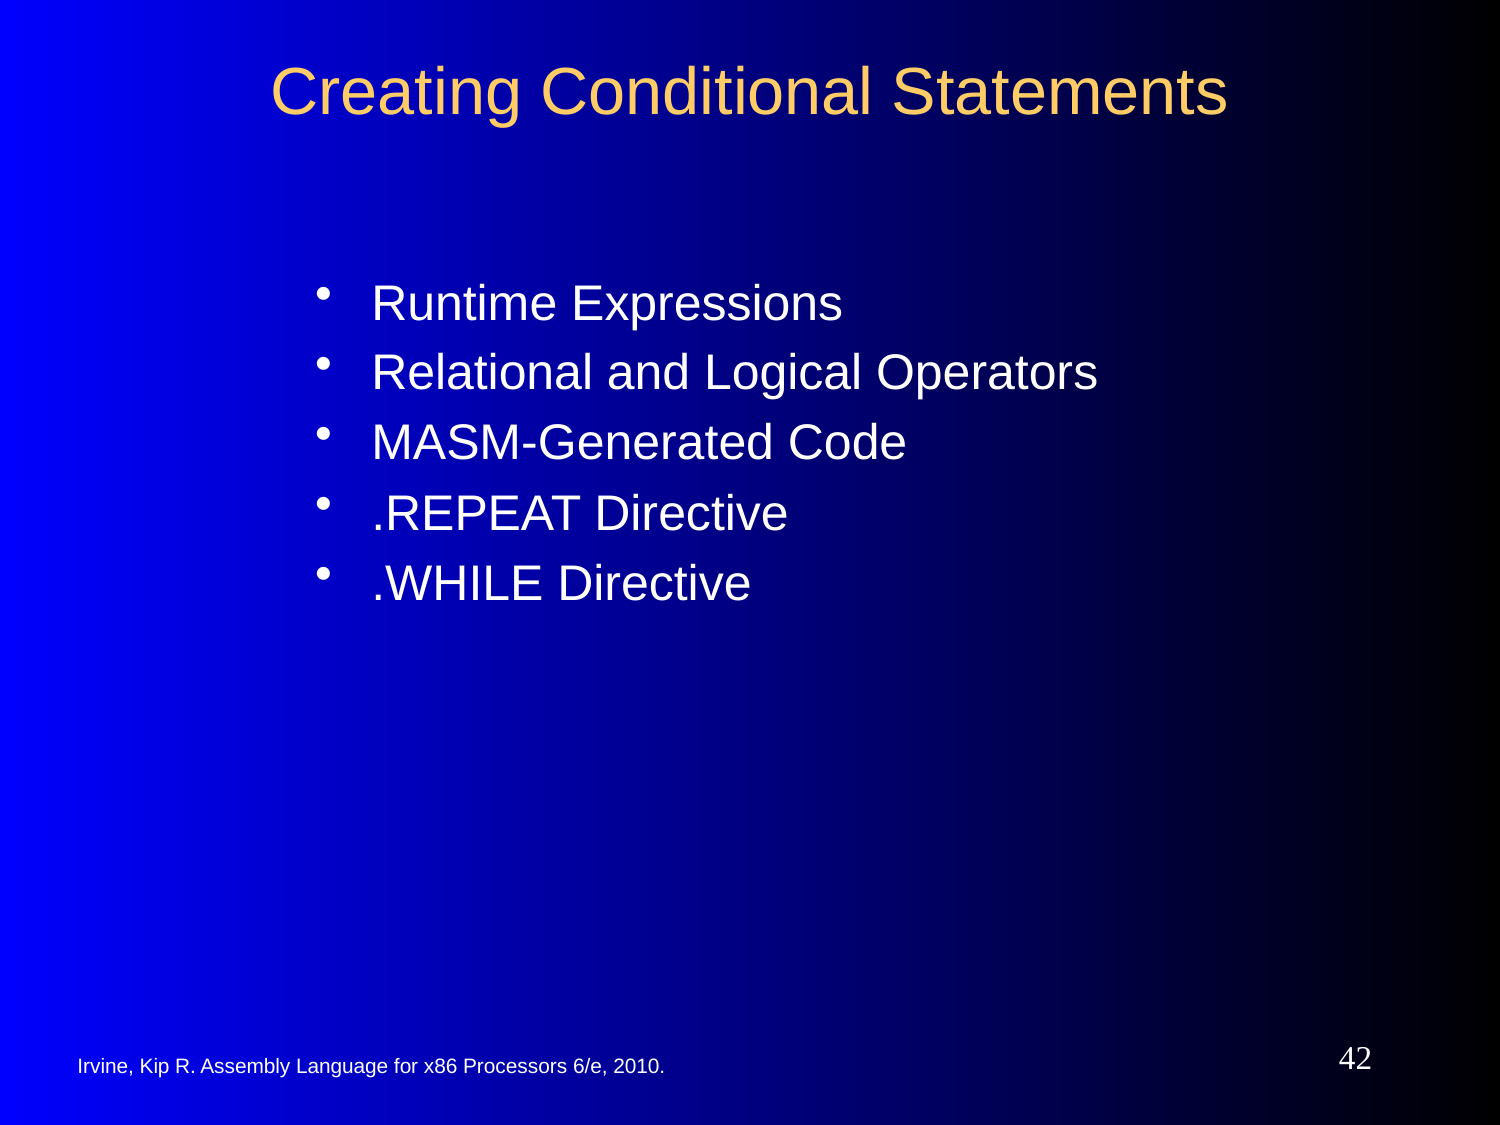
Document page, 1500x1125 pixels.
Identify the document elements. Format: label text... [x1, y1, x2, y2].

title Creating Conditional Statements [112, 37, 1388, 138]
list Runtime Expressions Relational and Logical Operators MASM-Generated Code .REPEAT Directive .WHILE Directive [300, 262, 1250, 750]
slide_number 42 [1224, 1025, 1388, 1088]
footer Irvine, Kip R. Assembly Language for x86 Processors 6/e, 2010. [62, 1040, 838, 1091]
